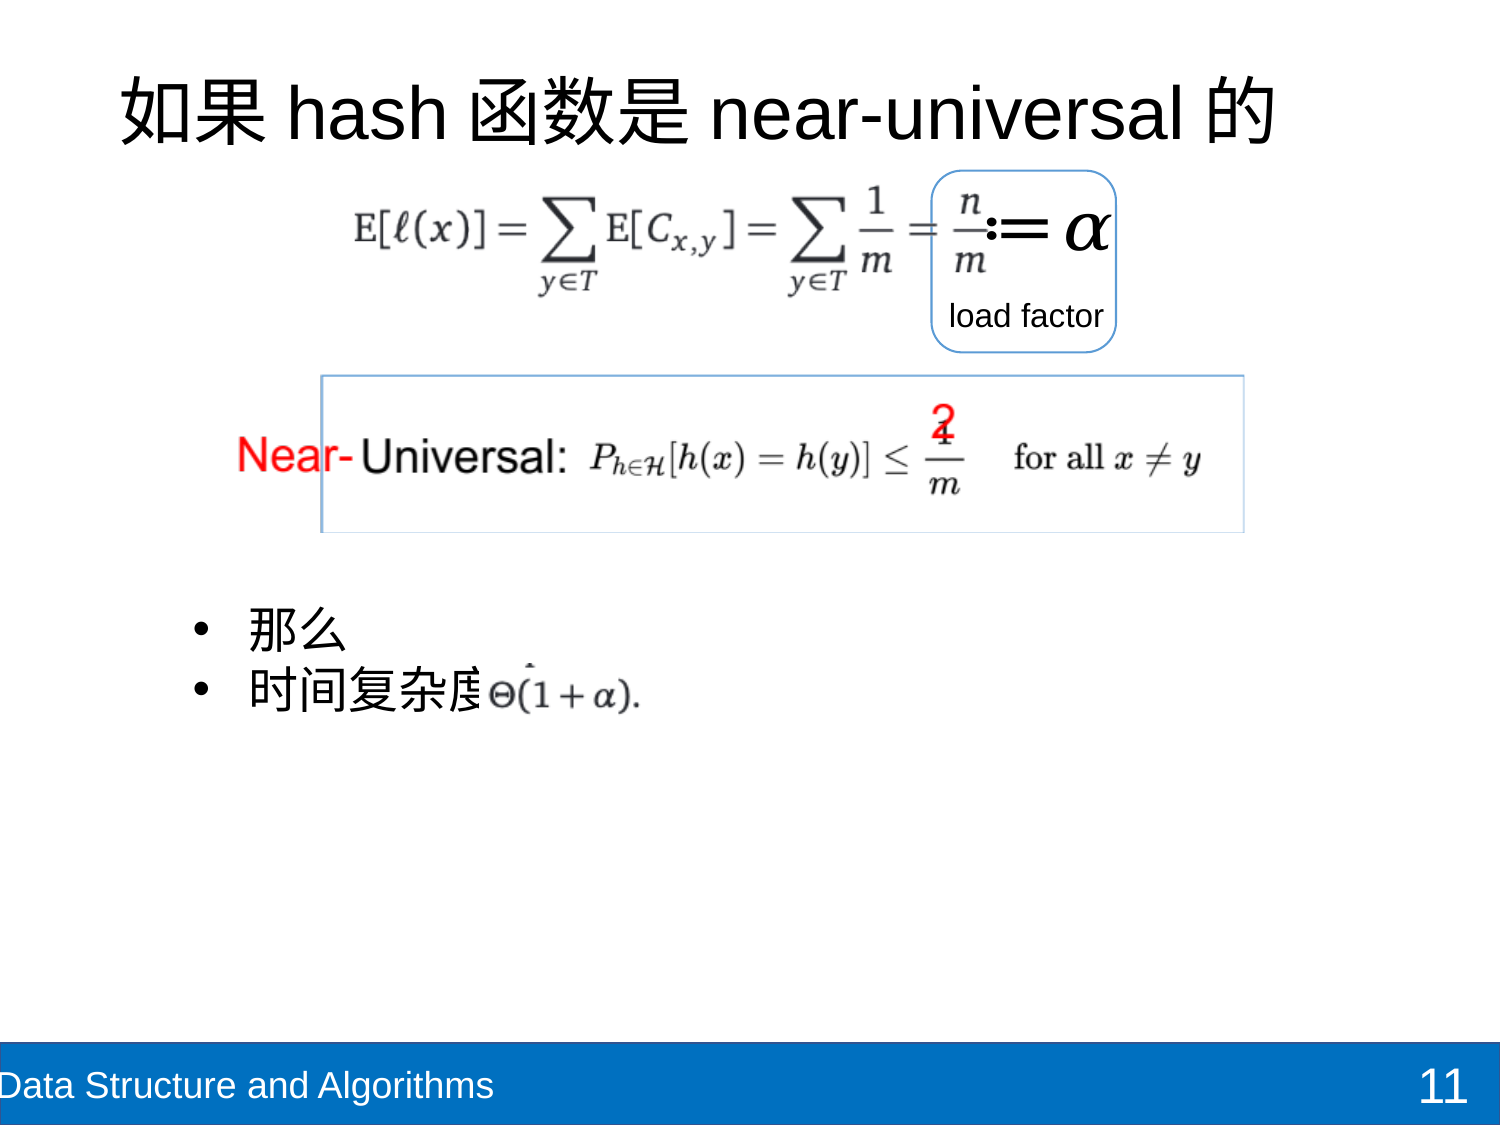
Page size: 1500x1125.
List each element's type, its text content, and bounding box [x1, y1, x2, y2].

slide_number 11 [1147, 1054, 1485, 1114]
picture [344, 176, 1017, 304]
text_box [942, 169, 1118, 286]
picture [479, 663, 647, 724]
text_box [937, 342, 1110, 354]
title 如果hash函数是near-universal的 [103, 59, 1397, 171]
picture [208, 374, 1245, 533]
text_box load factor [934, 286, 1120, 342]
text_box [930, 304, 934, 337]
